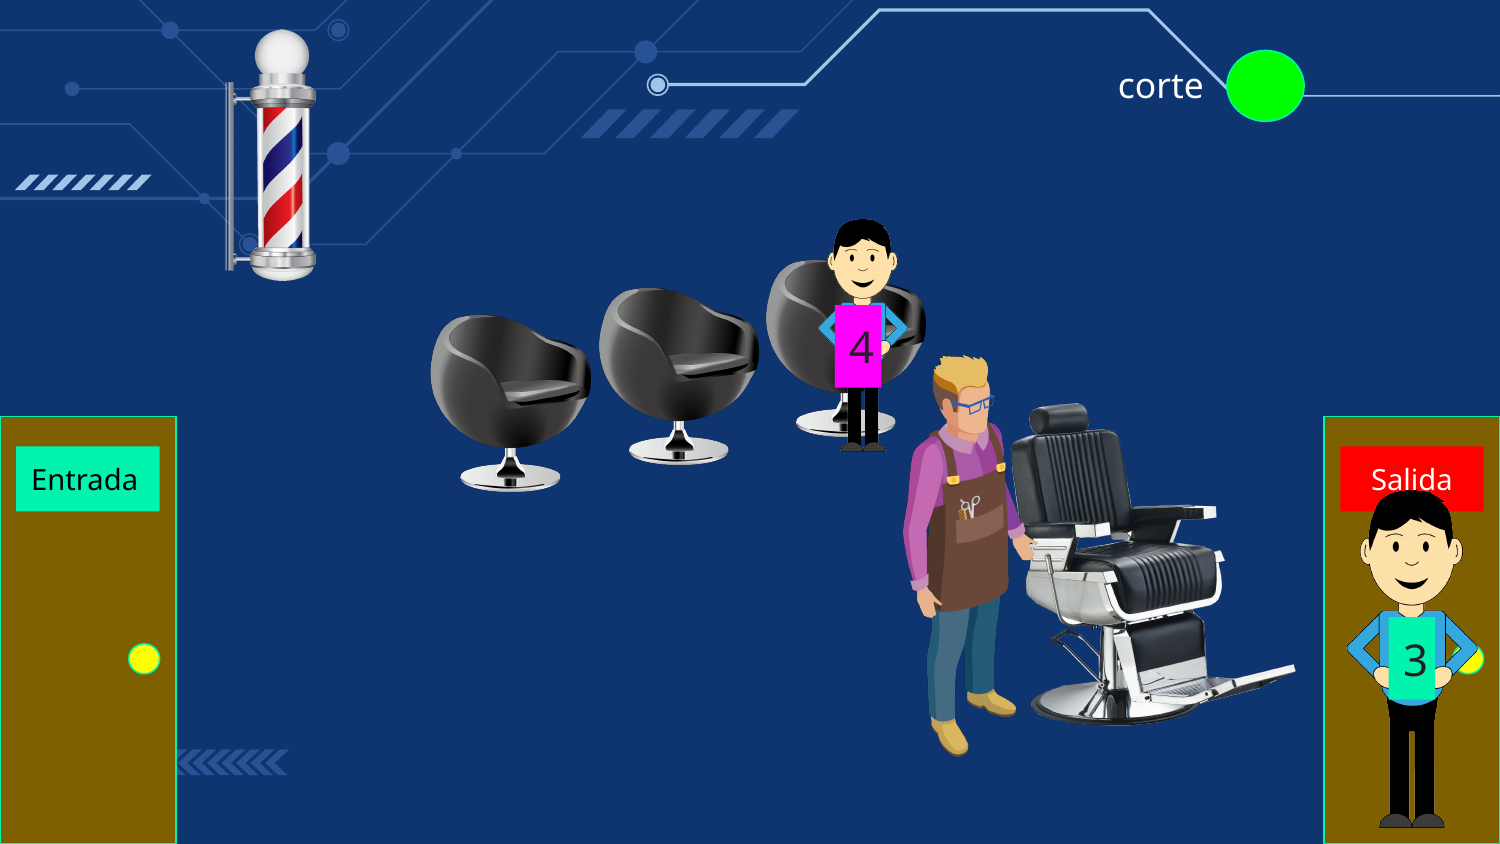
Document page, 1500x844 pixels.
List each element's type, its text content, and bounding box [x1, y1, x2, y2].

text_box corte [1102, 48, 1382, 121]
picture [216, 19, 325, 290]
text_box [1226, 50, 1305, 122]
text_box [128, 643, 160, 674]
text_box Entrada [16, 446, 160, 512]
picture [1346, 489, 1478, 828]
picture [369, 219, 1324, 811]
text_box [0, 416, 176, 844]
text_box Salida [1340, 446, 1484, 512]
text_box [1323, 416, 1500, 844]
